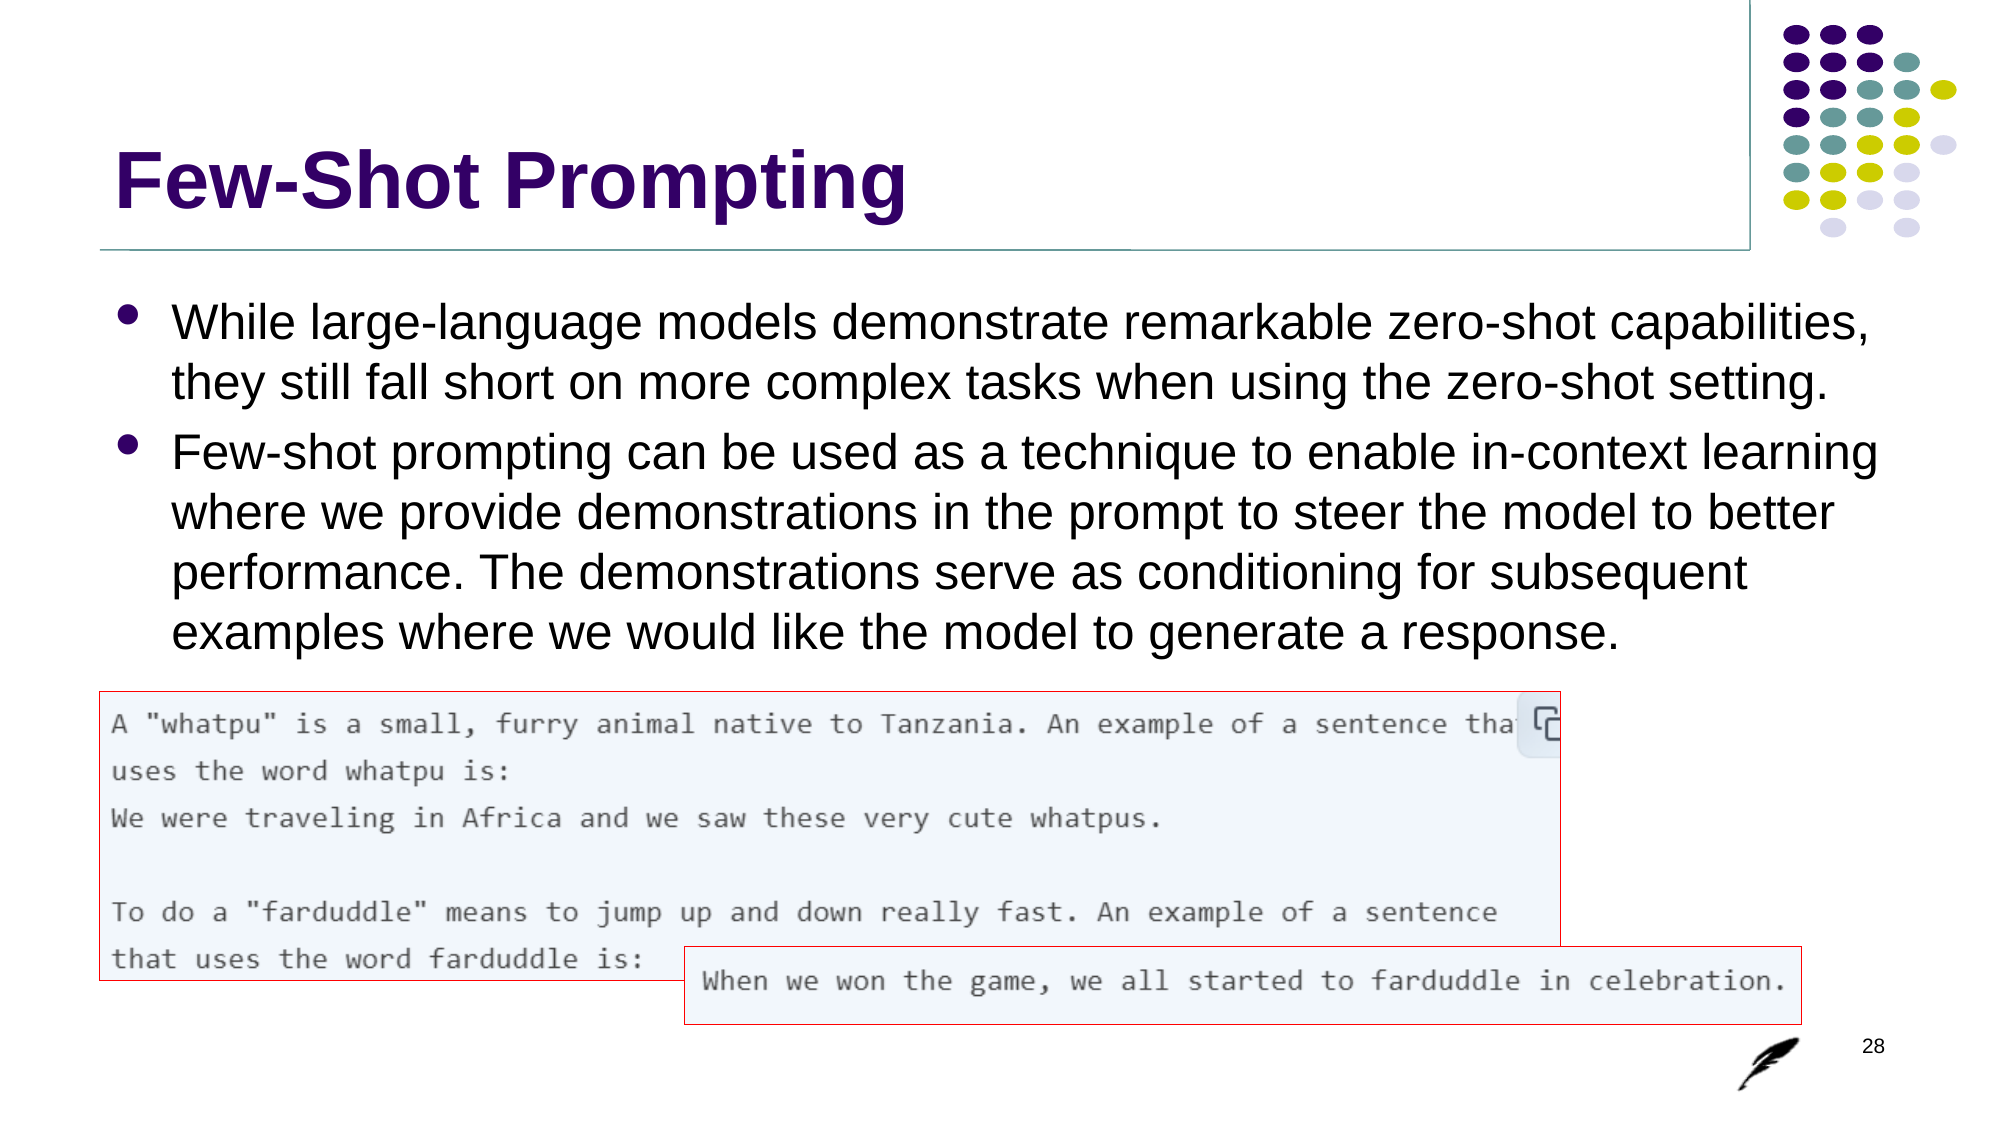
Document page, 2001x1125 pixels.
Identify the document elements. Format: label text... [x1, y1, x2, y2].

title Few-Shot Prompting [99, 20, 1750, 233]
slide_number 28 [1433, 1025, 1900, 1100]
picture [99, 691, 1802, 1025]
list While large-language models demonstrate remarkable zero-shot capabilities, they still fall short on more complex tasks when using the zero-shot setting. Few-shot prompting can be used as a technique to enable in-context learning where we provide demonstrations in the prompt to steer the model to better performance. The demonstrations serve as conditioning for subsequent examples where we would like the model to generate a response. [99, 282, 1900, 1006]
